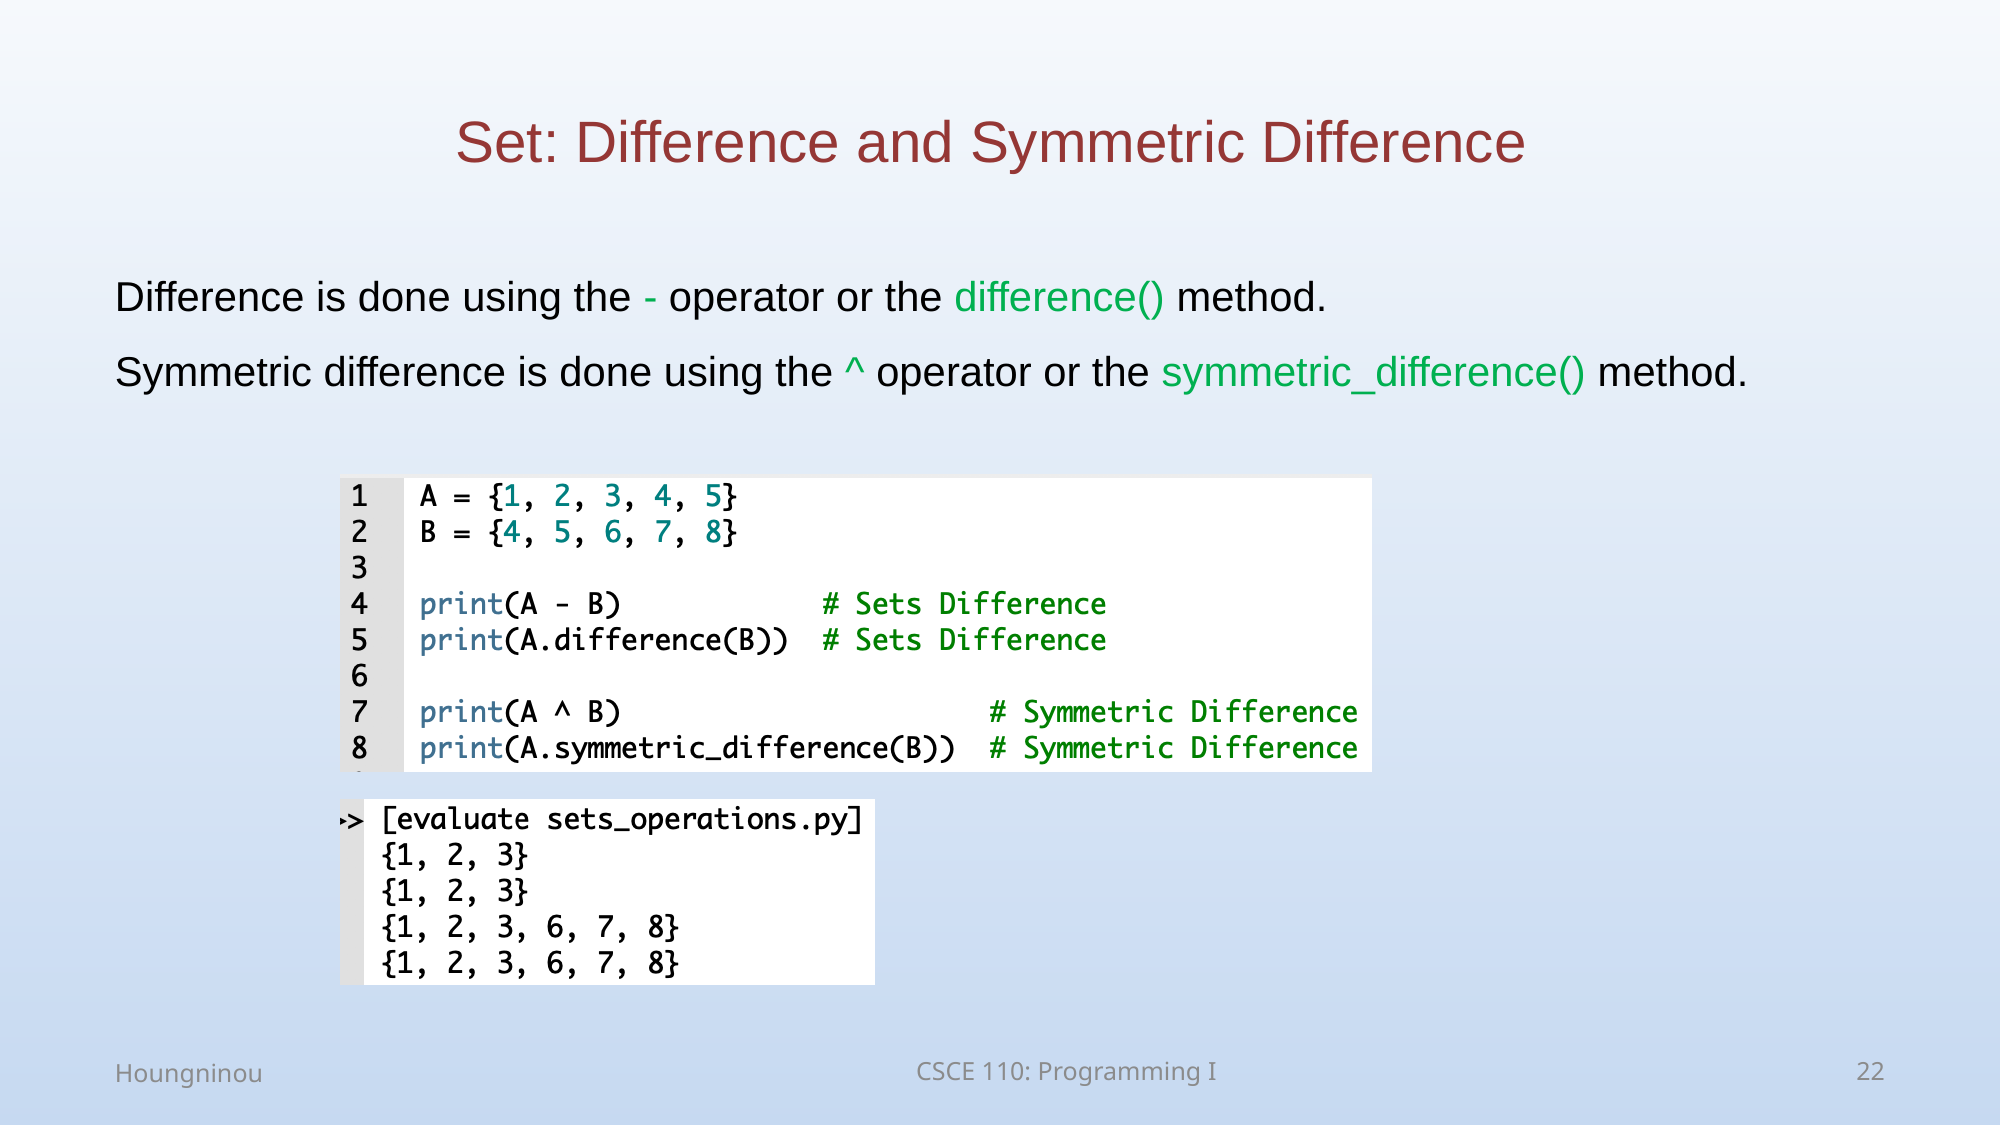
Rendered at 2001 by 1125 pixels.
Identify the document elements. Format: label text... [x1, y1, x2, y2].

footer CSCE 110: Programming I [683, 1042, 1450, 1103]
slide_number Houngninou [99, 1042, 567, 1103]
picture [339, 474, 1372, 773]
list Difference is done using the - operator or the difference() method. Symmetric difference is done using the ^ operator or the symmetric_difference() method. [99, 262, 1900, 1005]
slide_number 22 [1450, 1042, 1900, 1103]
title Set: Difference and Symmetric Difference [99, 45, 1900, 233]
picture [339, 799, 876, 986]
